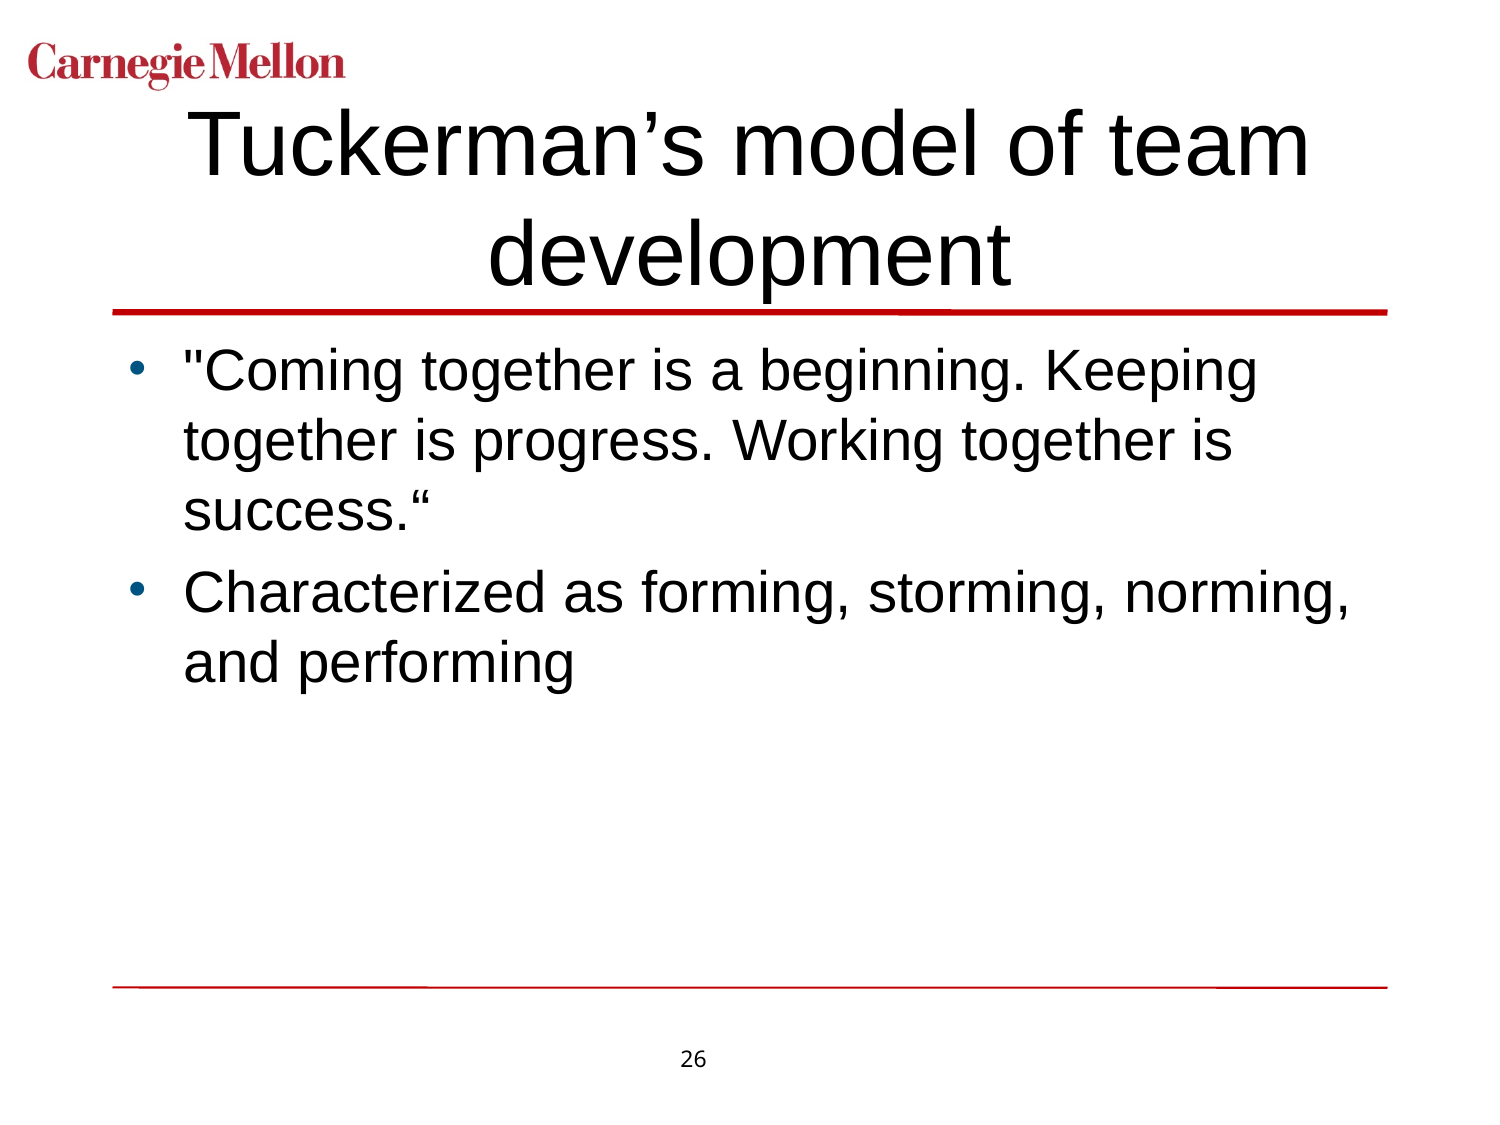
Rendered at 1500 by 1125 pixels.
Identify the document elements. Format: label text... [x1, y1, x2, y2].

picture [24, 37, 349, 92]
title Tuckerman’s model of team development [112, 99, 1388, 288]
list "Coming together is a beginning. Keeping together is progress. Working together is success.“ Characterized as forming, storming, norming, and performing [112, 324, 1388, 988]
